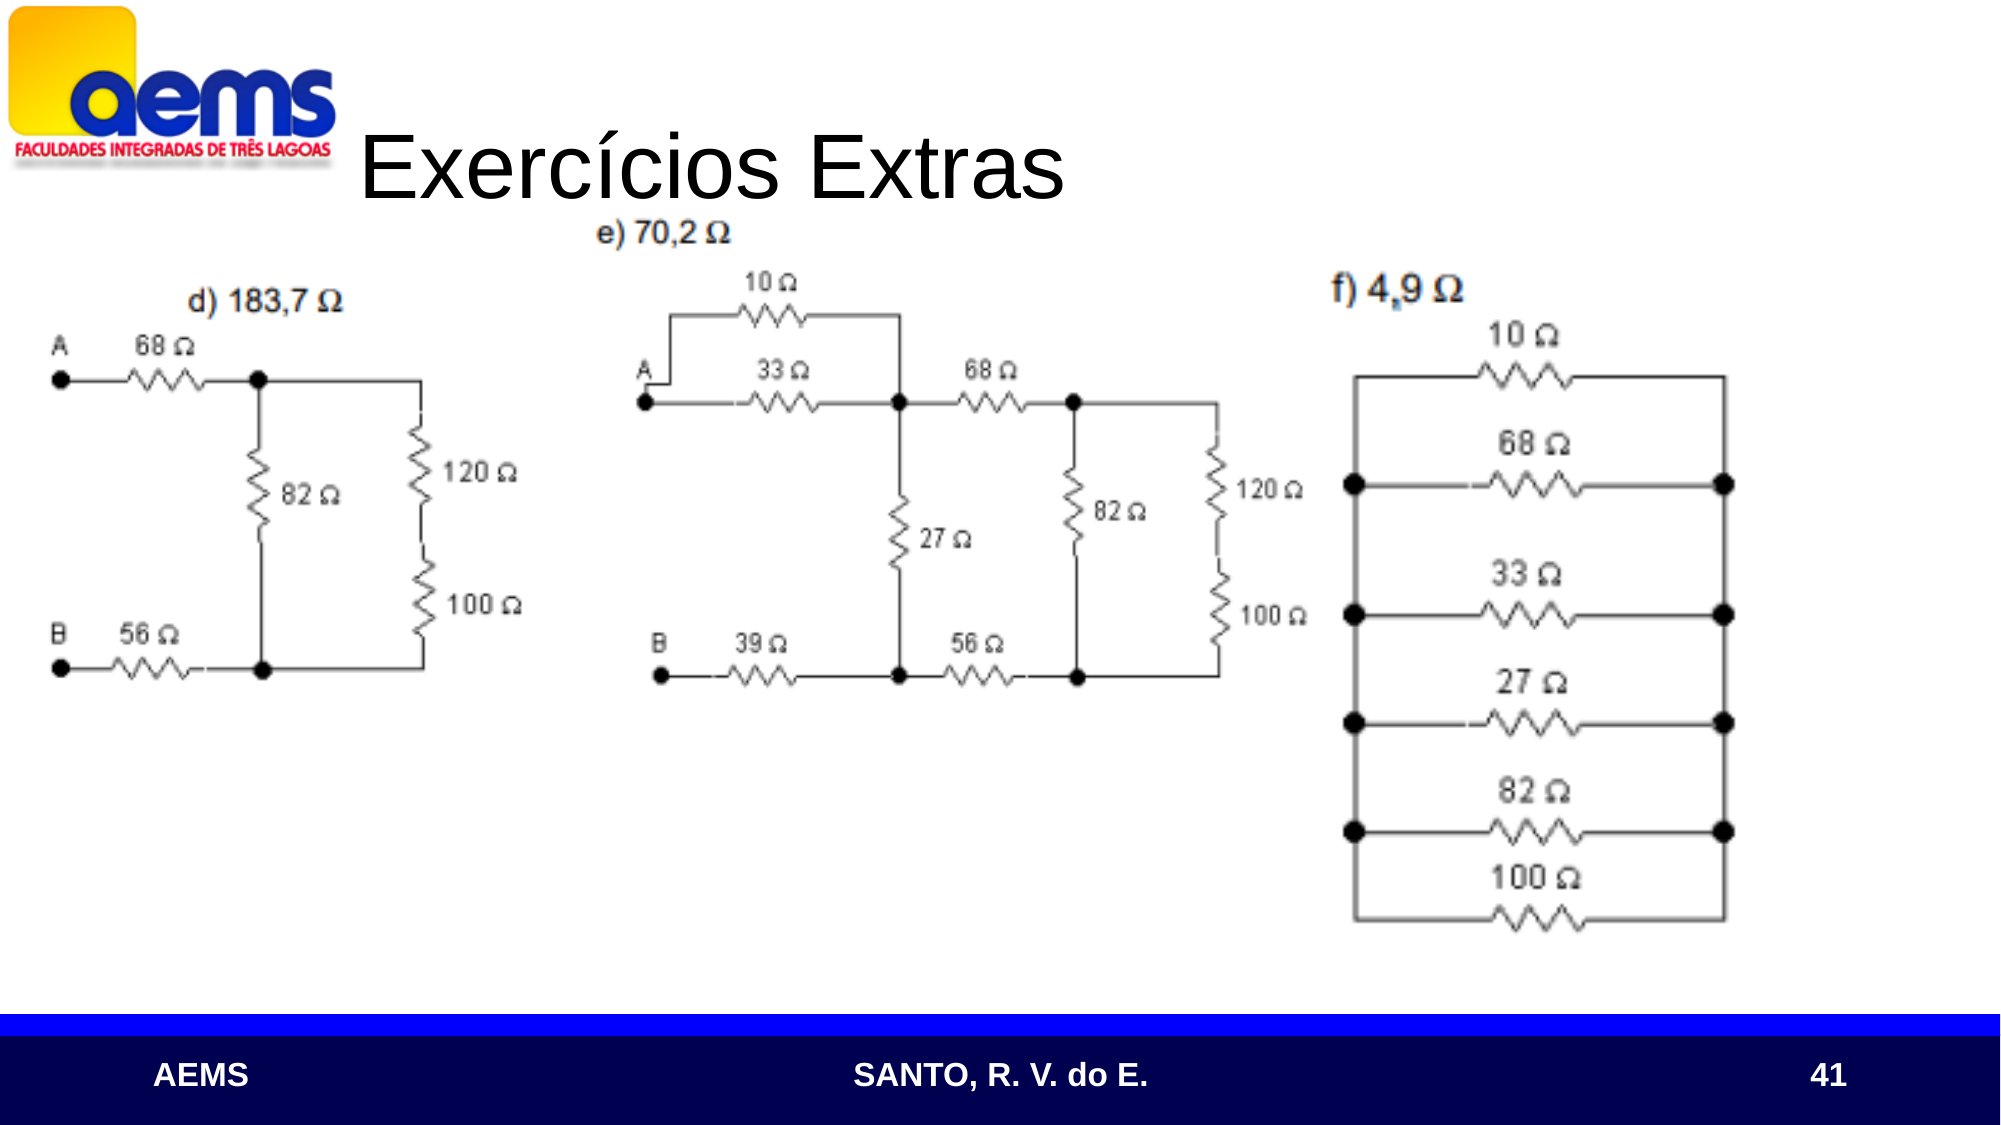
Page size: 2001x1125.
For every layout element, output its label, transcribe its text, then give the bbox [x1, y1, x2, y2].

slide_number 41 [1412, 1042, 1863, 1103]
picture [0, 0, 344, 180]
title Exercícios Extras [343, 59, 1863, 278]
picture [30, 209, 1760, 951]
